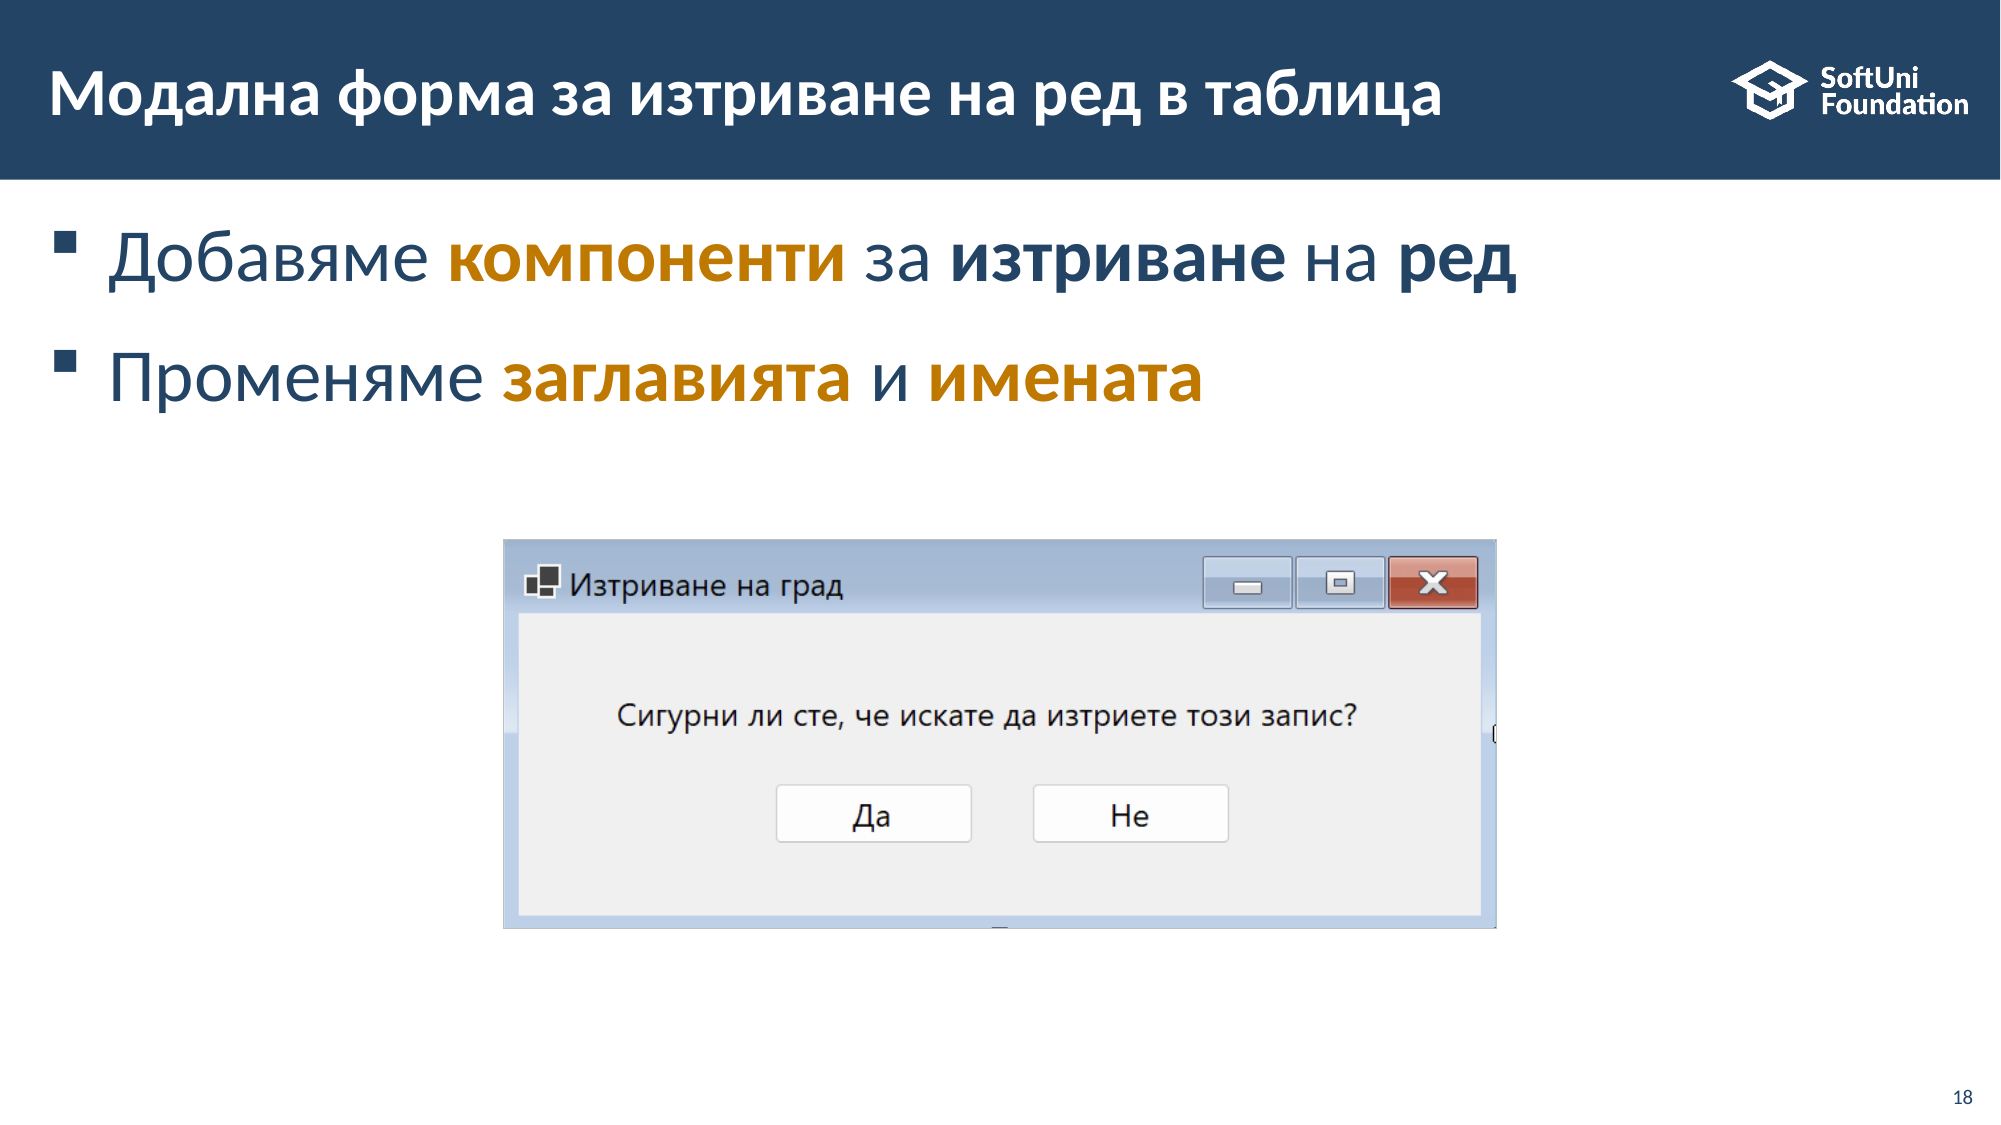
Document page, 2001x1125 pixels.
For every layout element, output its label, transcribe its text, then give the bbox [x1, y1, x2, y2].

title Модална форма за изтриване на ред в таблица [31, 16, 1716, 162]
picture [1731, 60, 1968, 120]
slide_number 18 [1927, 1067, 1989, 1117]
picture [503, 539, 1497, 929]
list Добавяме компоненти за изтриване на ред Променяме заглавията и имената [31, 196, 1970, 1104]
